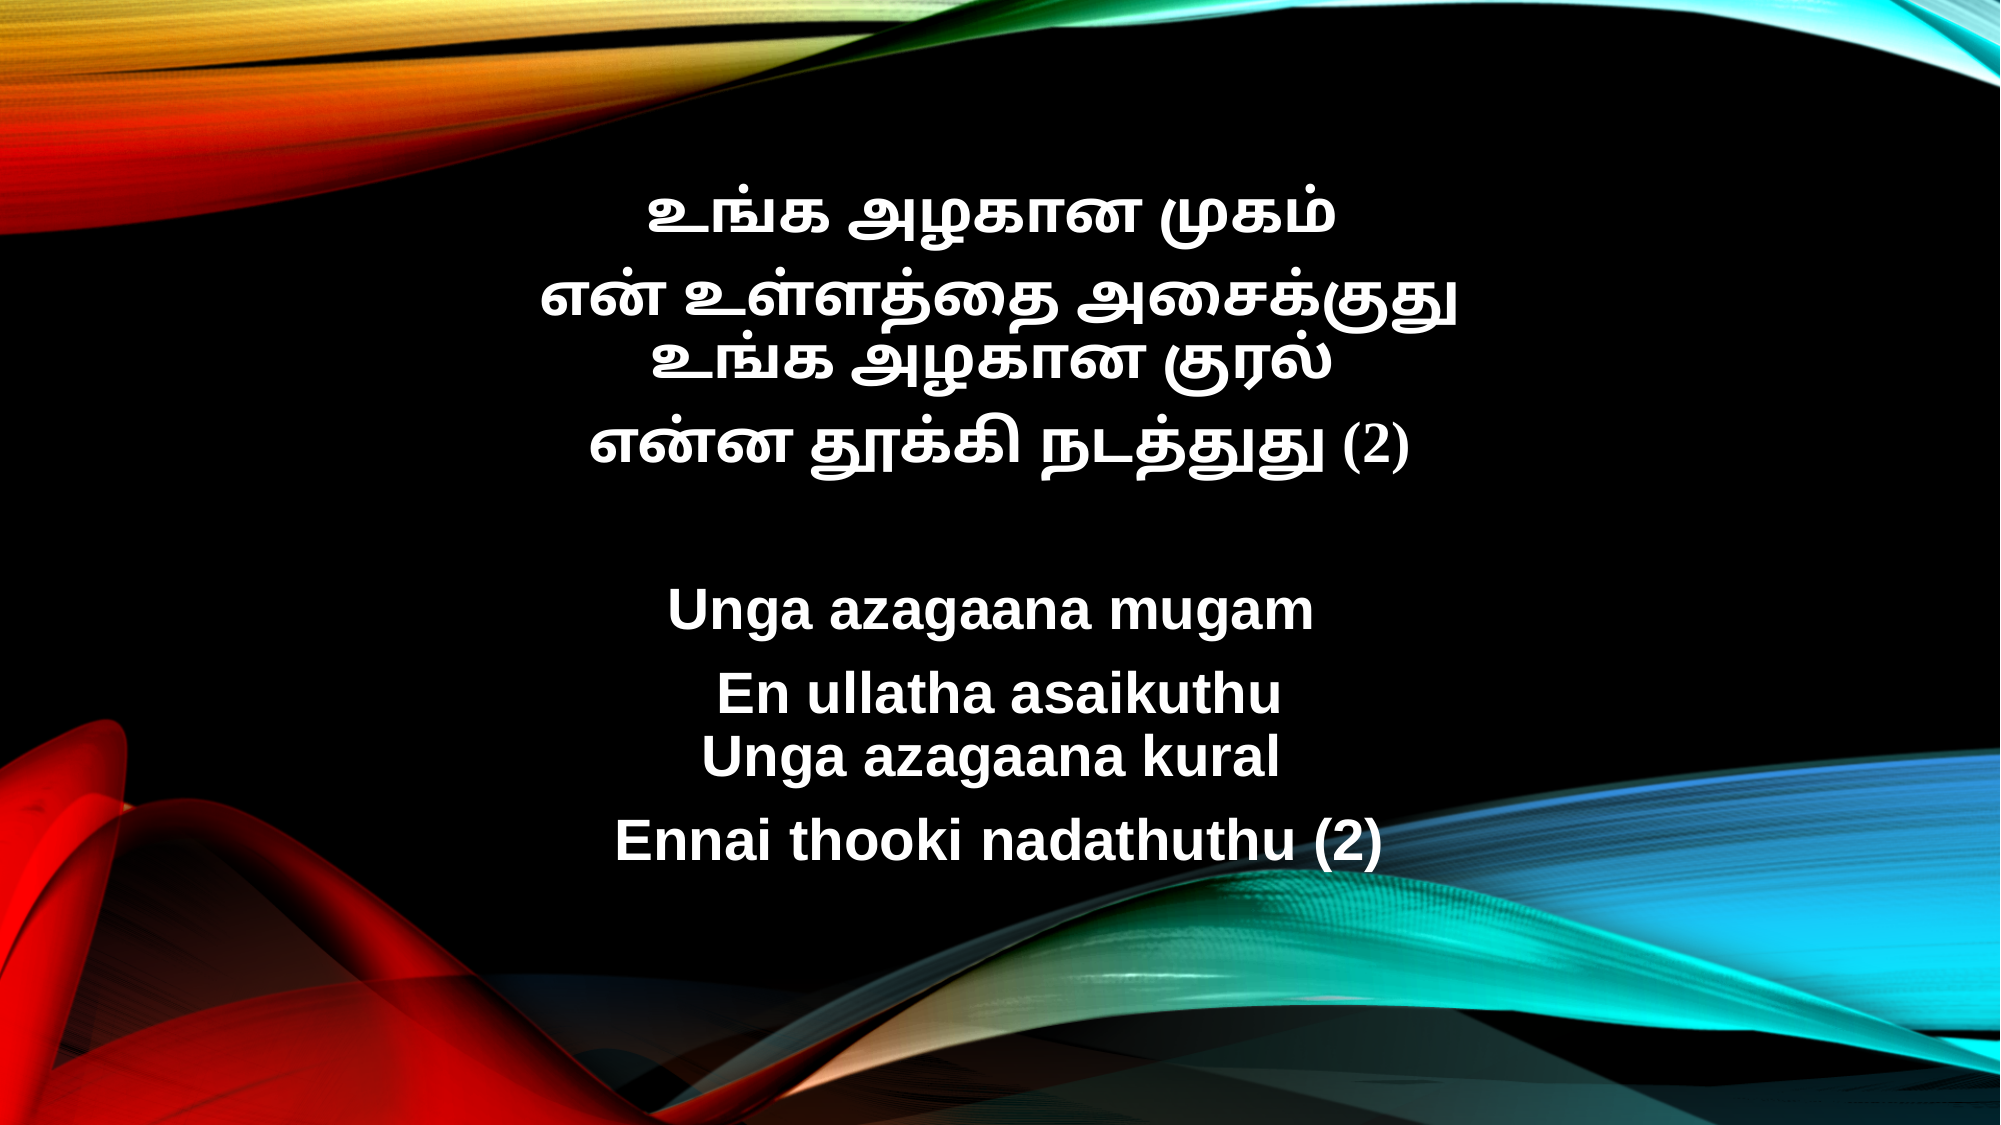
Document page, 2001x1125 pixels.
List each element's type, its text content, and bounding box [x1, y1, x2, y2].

subtitle உங்க அழகான முகம் என் உள்ளத்தை அசைக்குது உங்க அழகான குரல் என்ன தூக்கி நடத்துது (2) Unga azagaana mugam En ullatha asaikuthu Unga azagaana kural Ennai thooki nadathuthu (2) [0, 0, 2000, 1125]
